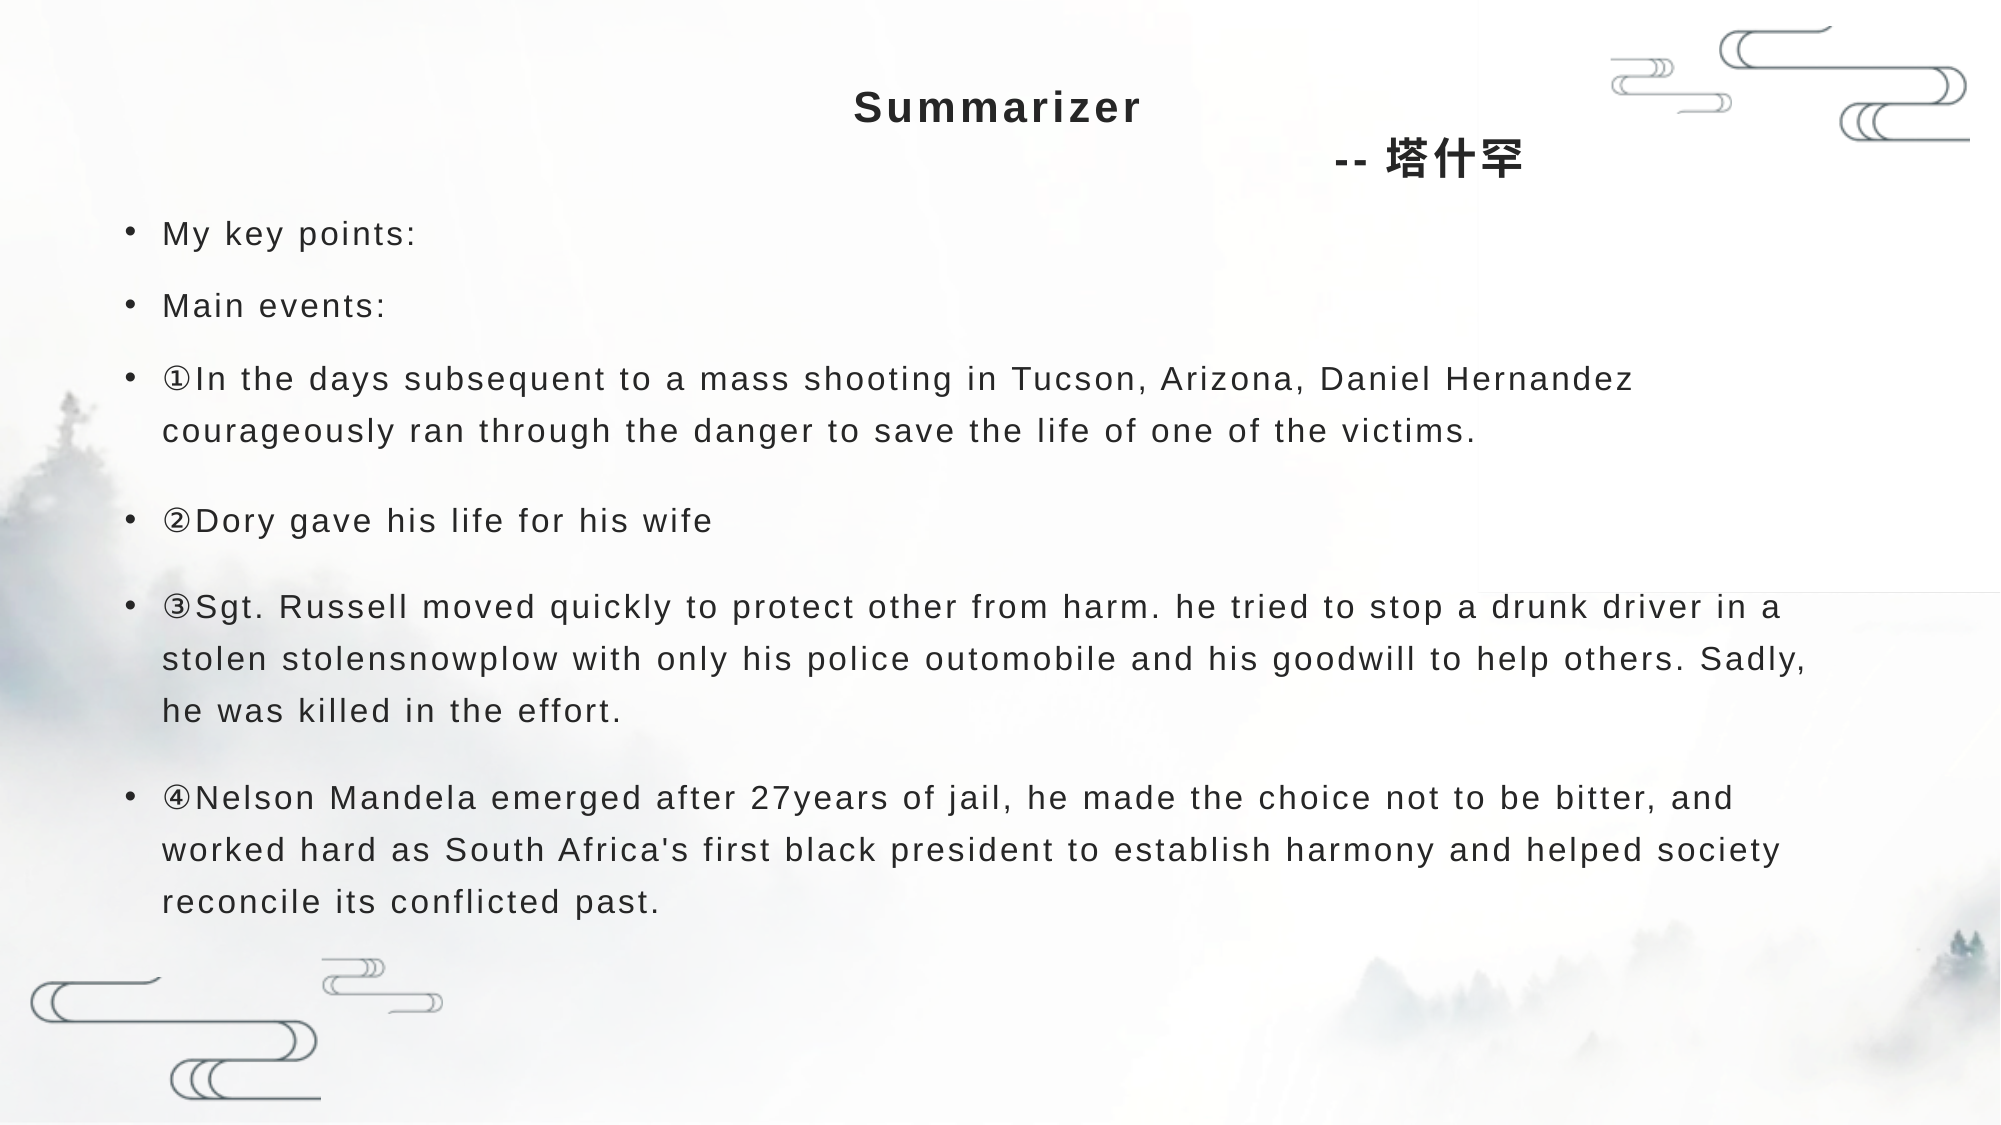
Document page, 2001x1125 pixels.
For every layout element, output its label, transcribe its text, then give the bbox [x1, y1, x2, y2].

list My key points: Main events: ①In the days subsequent to a mass shooting in Tucson, Arizona, Daniel Hernandez courageously ran through the danger to save the life of one of the victims. [109, 191, 1891, 480]
picture [0, 0, 2001, 1125]
text_box ④Nelson Mandela emerged after 27years of jail, he made the choice not to be bitter, and worked hard as South Africa's first black president to establish harmony and helped society reconcile its conflicted past. [109, 757, 1819, 928]
title Summarizer --塔什罕 [109, 71, 1891, 191]
text_box ②Dory gave his life for his wife [109, 480, 1898, 547]
text_box ③Sgt. Russell moved quickly to protect other from harm. he tried to stop a drunk driver in a stolen stolensnowplow with only his police outomobile and his goodwill to help others. Sadly, he was killed in the effort. [109, 566, 1842, 737]
